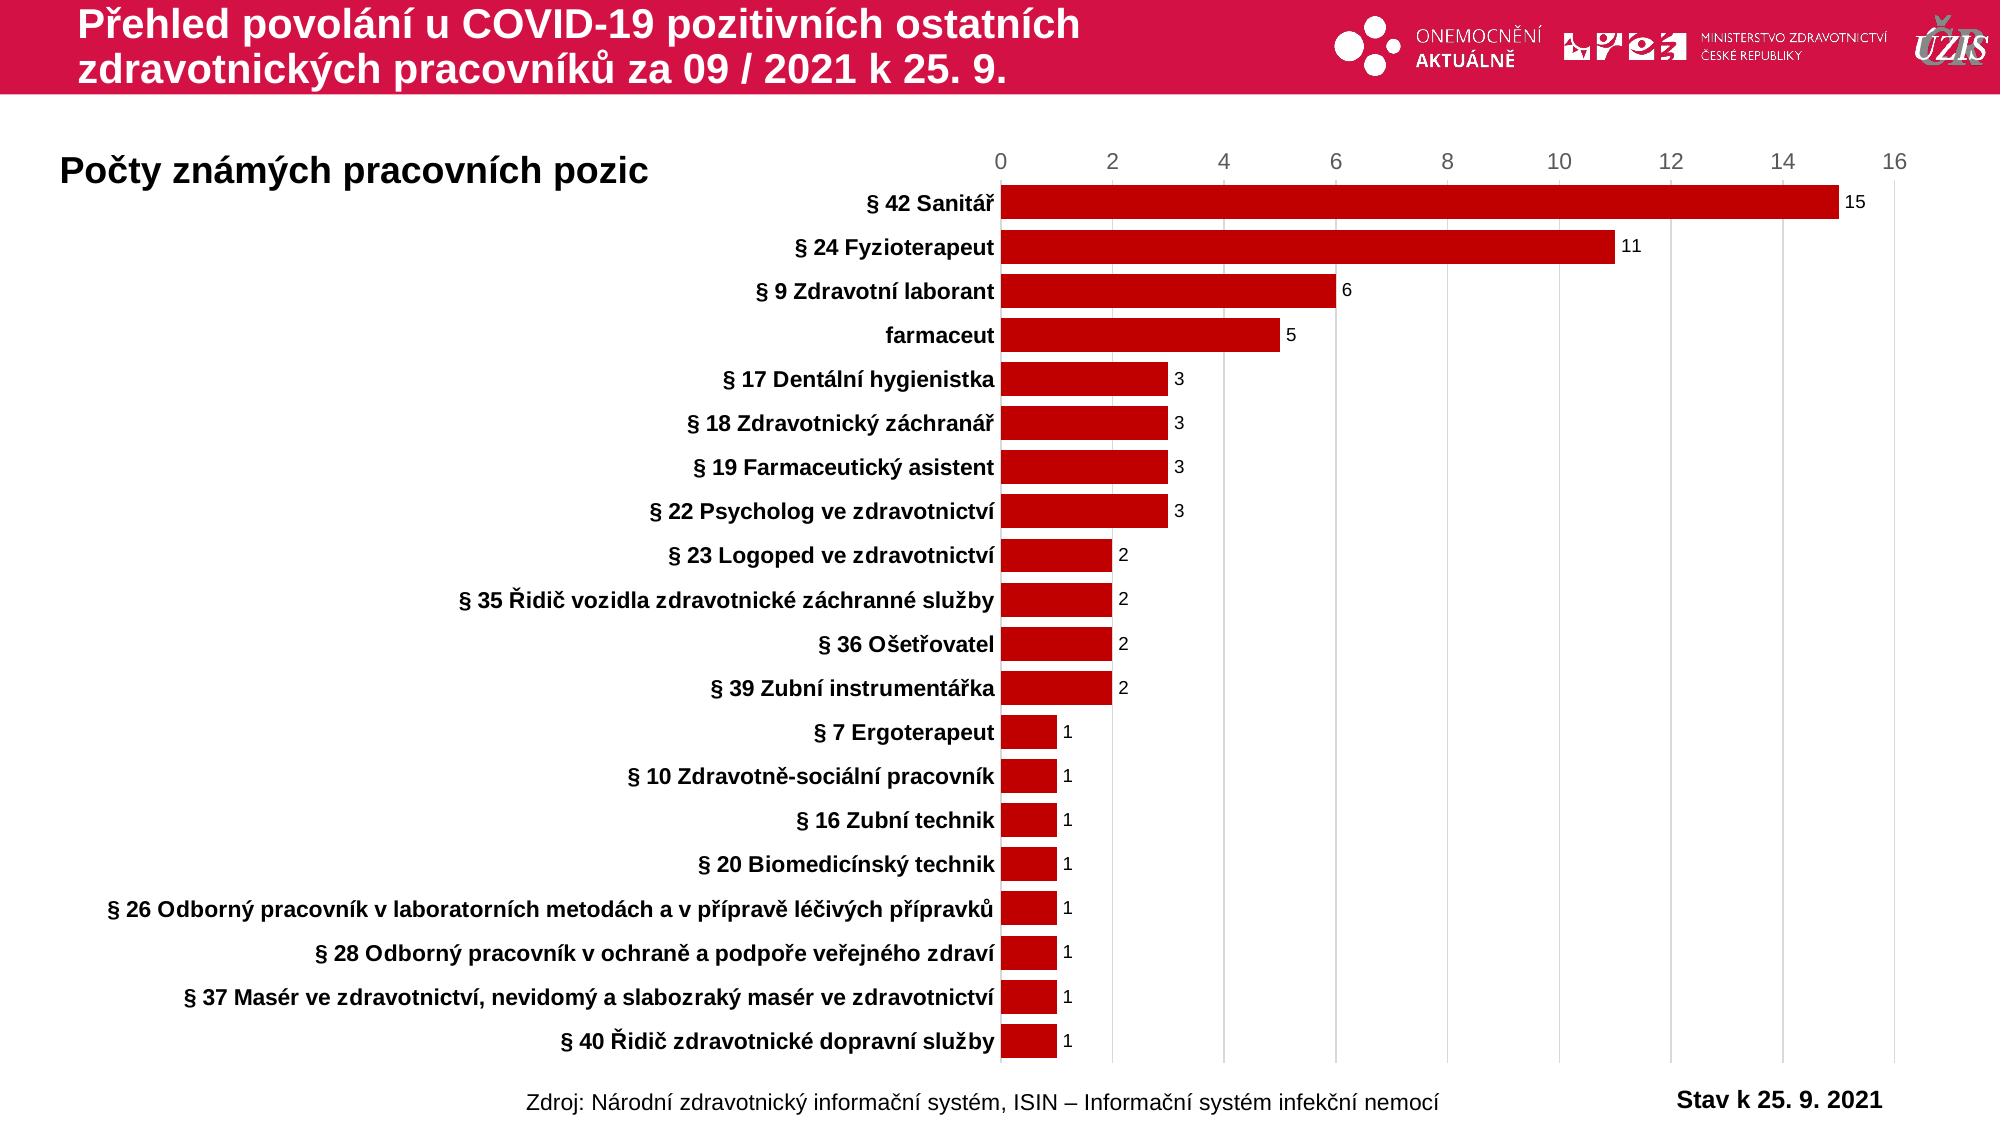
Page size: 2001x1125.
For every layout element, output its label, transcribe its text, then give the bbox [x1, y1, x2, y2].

text_box Stav k 25. 9. 2021 [1615, 1083, 1946, 1121]
text_box Zdroj: Národní zdravotnický informační systém, ISIN – Informační systém infekční nemocí [354, 1083, 1613, 1123]
picture [1563, 31, 1888, 60]
picture [1915, 15, 1989, 66]
picture [1334, 16, 1542, 76]
title Přehled povolání u COVID-19 pozitivních ostatních zdravotnických pracovníků za 09 / 2021 k 25. 9. [62, 0, 1303, 95]
chart [6, 119, 1952, 1083]
